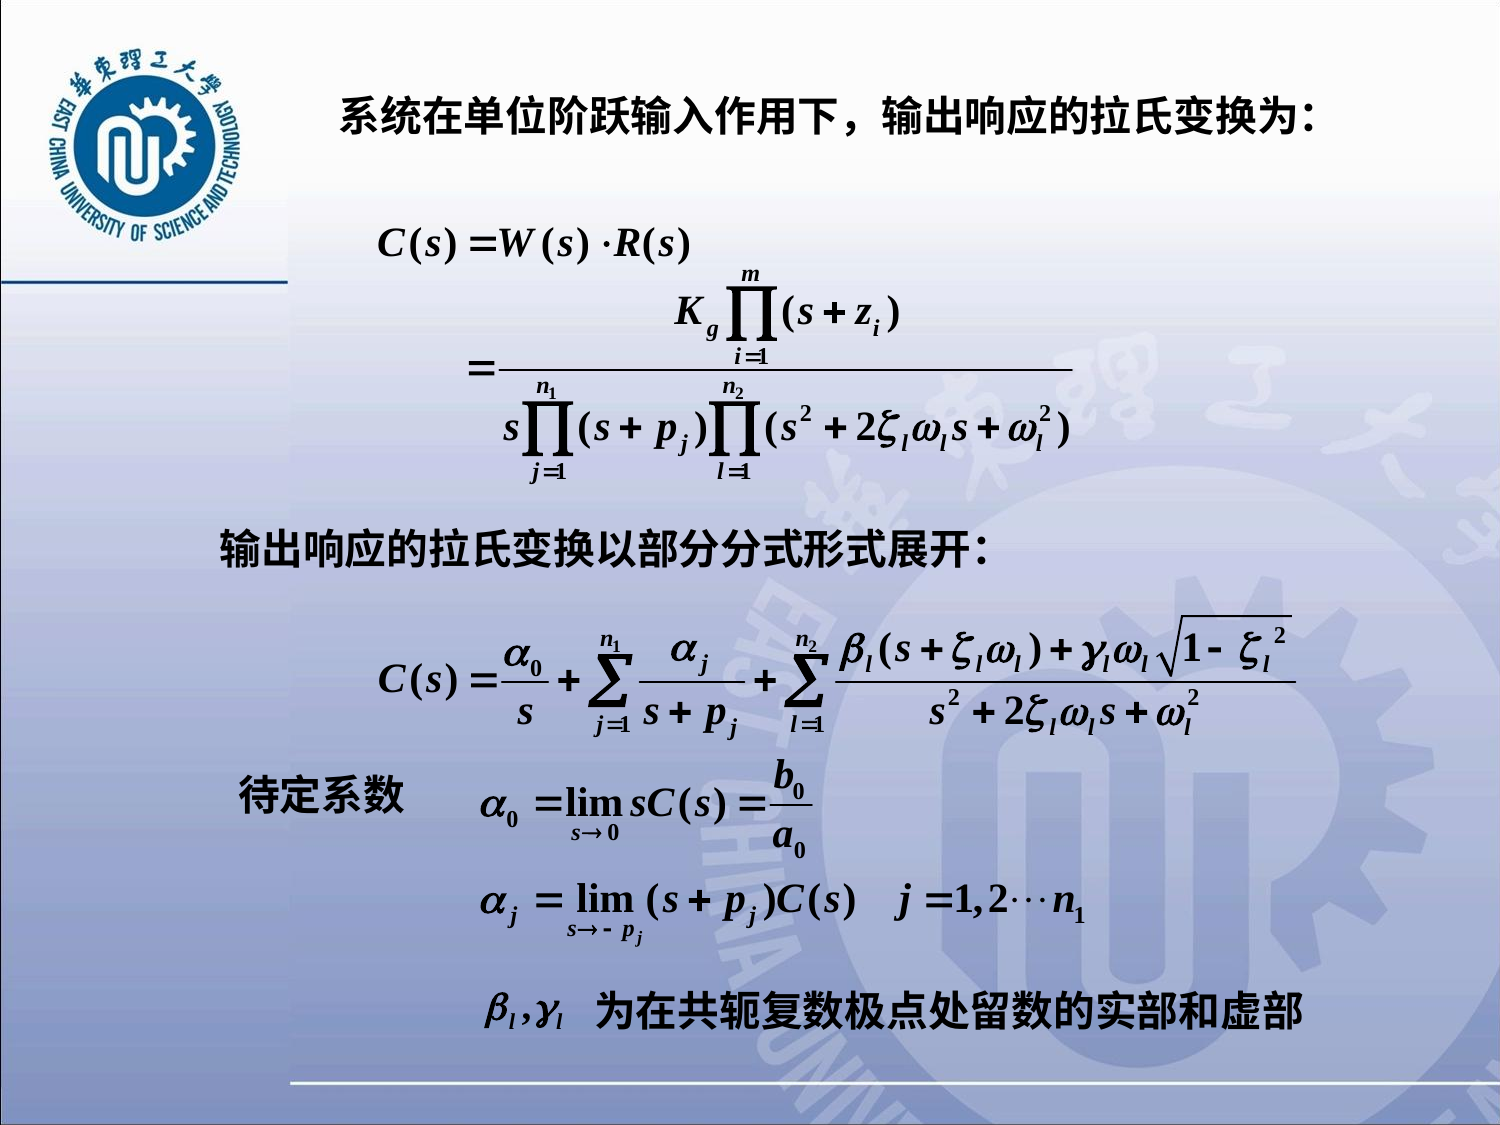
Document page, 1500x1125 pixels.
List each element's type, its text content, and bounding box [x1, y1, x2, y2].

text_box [480, 984, 569, 1036]
text_box 输出响应的拉氏变换以部分分式形式展开： [204, 515, 1028, 581]
picture [0, 0, 1500, 1125]
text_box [375, 609, 1301, 748]
text_box 为在共轭复数极点处留数的实部和虚部 [579, 977, 1319, 1043]
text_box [477, 749, 1091, 953]
text_box 待定系数 [223, 761, 421, 827]
text_box 系统在单位阶跃输入作用下，输出响应的拉氏变换为： [323, 82, 1356, 147]
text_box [461, 257, 1079, 490]
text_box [374, 222, 694, 271]
